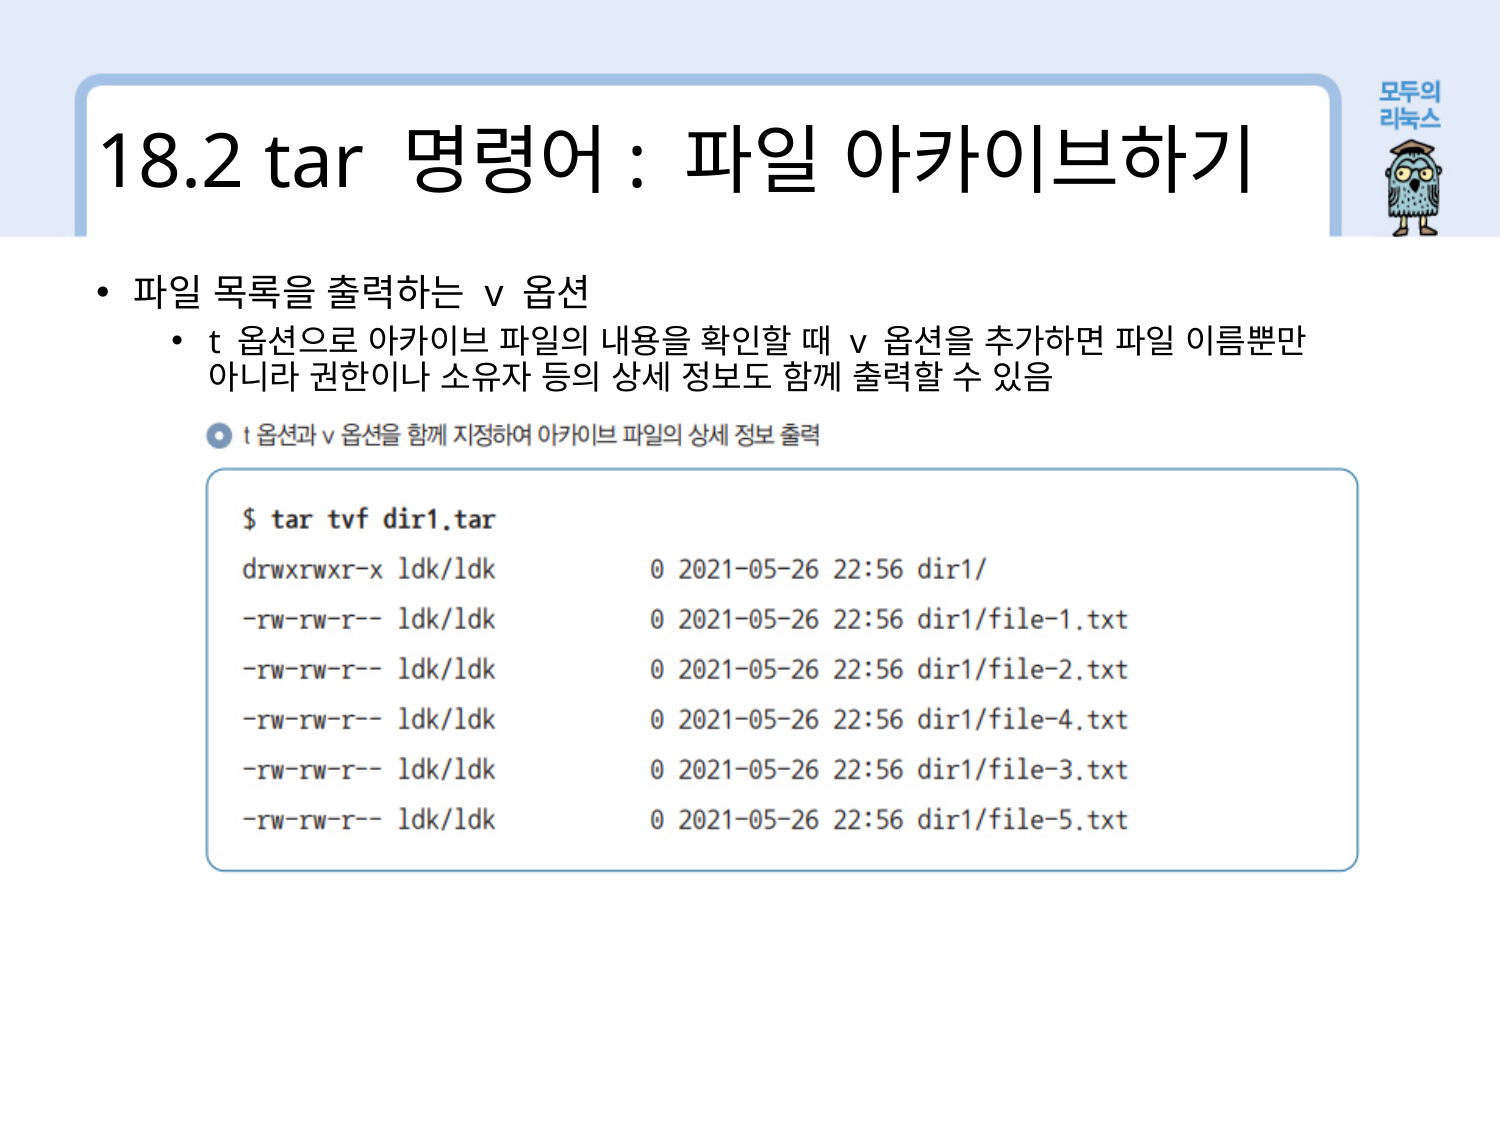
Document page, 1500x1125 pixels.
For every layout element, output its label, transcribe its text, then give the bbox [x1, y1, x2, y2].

text_box 파일 목록을 출력하는 v 옵션 t 옵션으로 아카이브 파일의 내용을 확인할 때 v 옵션을 추가하면 파일 이름뿐만 아니라 권한이나 소유자 등의 상세 정보도 함께 출력할 수 있음 [81, 266, 1363, 1024]
text_box 18.2 tar 명령어: 파일 아카이브하기 [81, 115, 1335, 221]
picture [0, 0, 1500, 1125]
